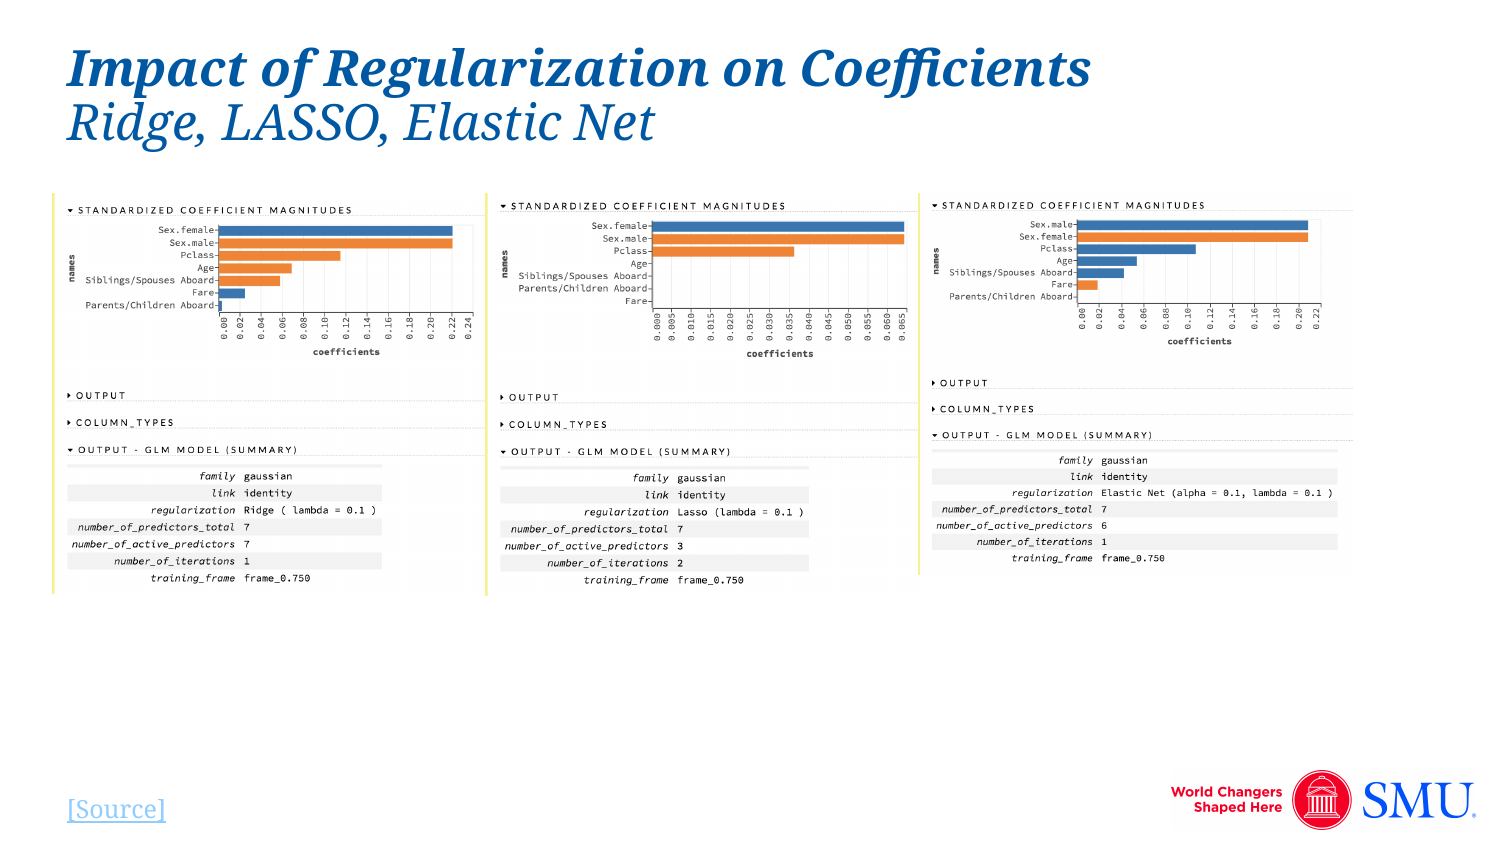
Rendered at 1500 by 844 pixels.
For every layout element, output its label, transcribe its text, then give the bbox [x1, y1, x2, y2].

text_box [Source] [52, 787, 193, 827]
picture [52, 193, 1353, 596]
title Impact of Regularization on Coefficients Ridge, LASSO, Elastic Net [52, 0, 1500, 194]
picture [1171, 770, 1476, 830]
